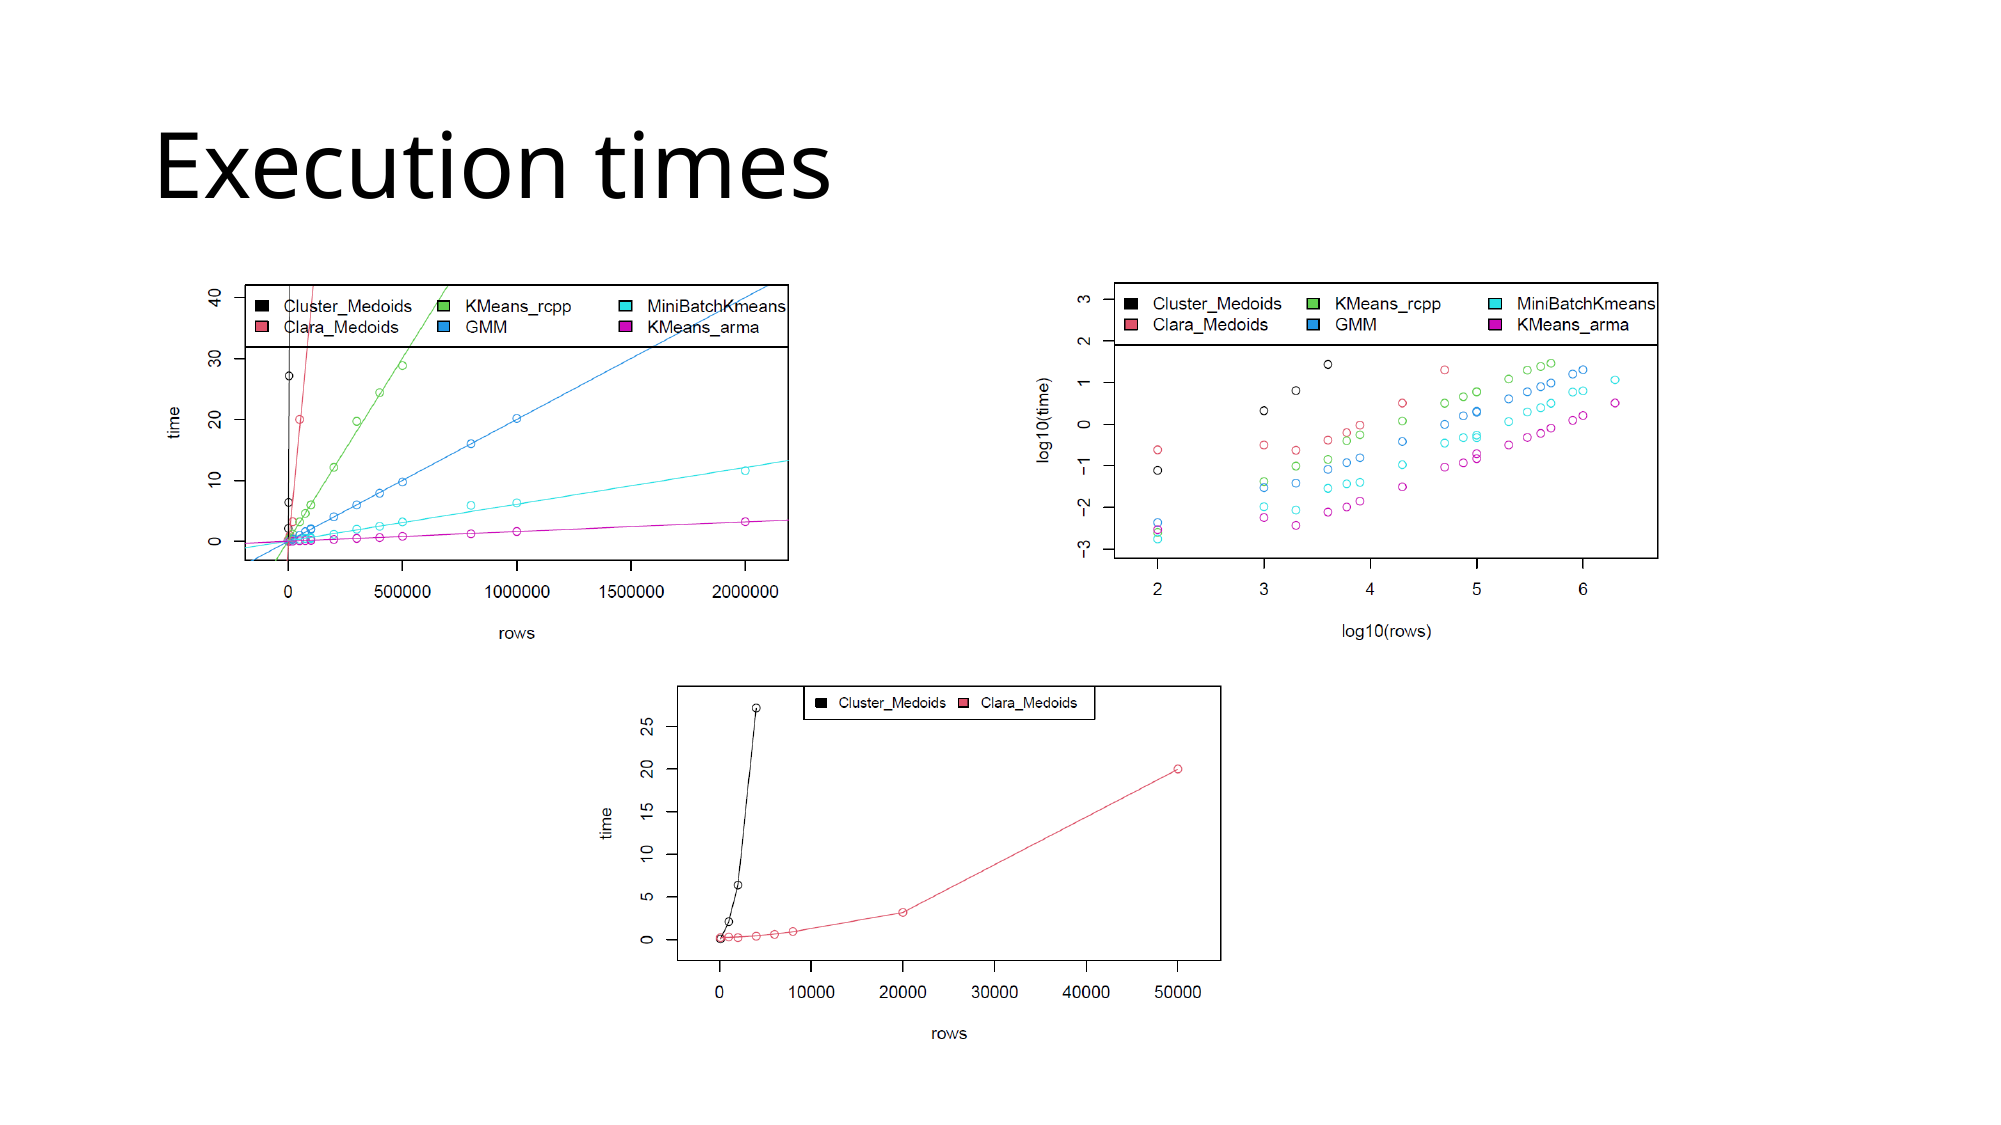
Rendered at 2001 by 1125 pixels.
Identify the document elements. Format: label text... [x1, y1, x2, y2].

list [123, 254, 840, 660]
picture [565, 259, 1707, 1053]
title Execution times [137, 59, 1863, 278]
